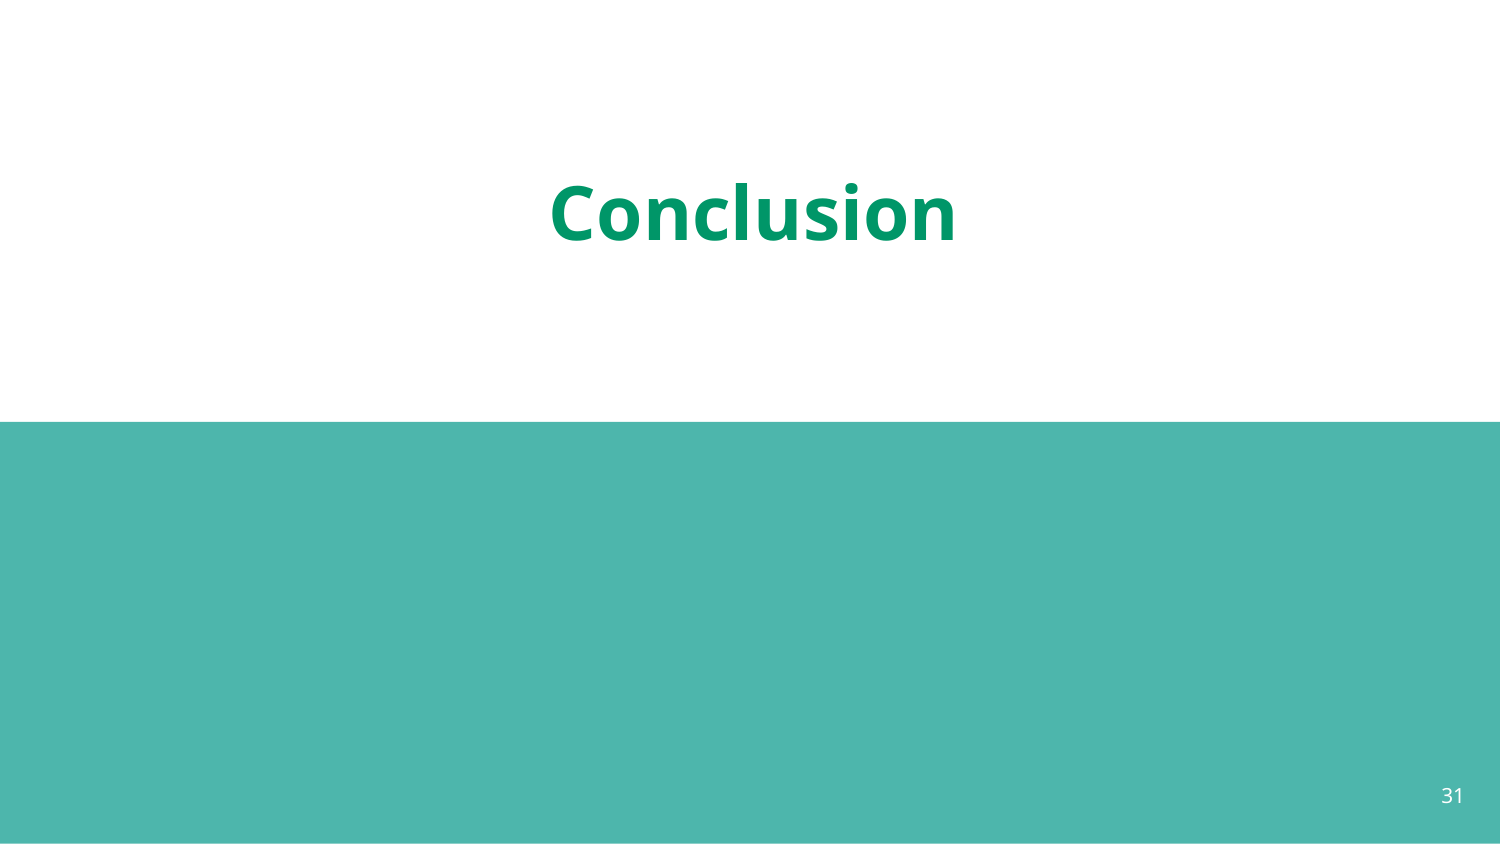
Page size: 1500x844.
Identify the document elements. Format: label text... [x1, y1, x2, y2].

slide_number ‹#› [1389, 764, 1480, 830]
title Conclusion [51, 133, 1458, 289]
